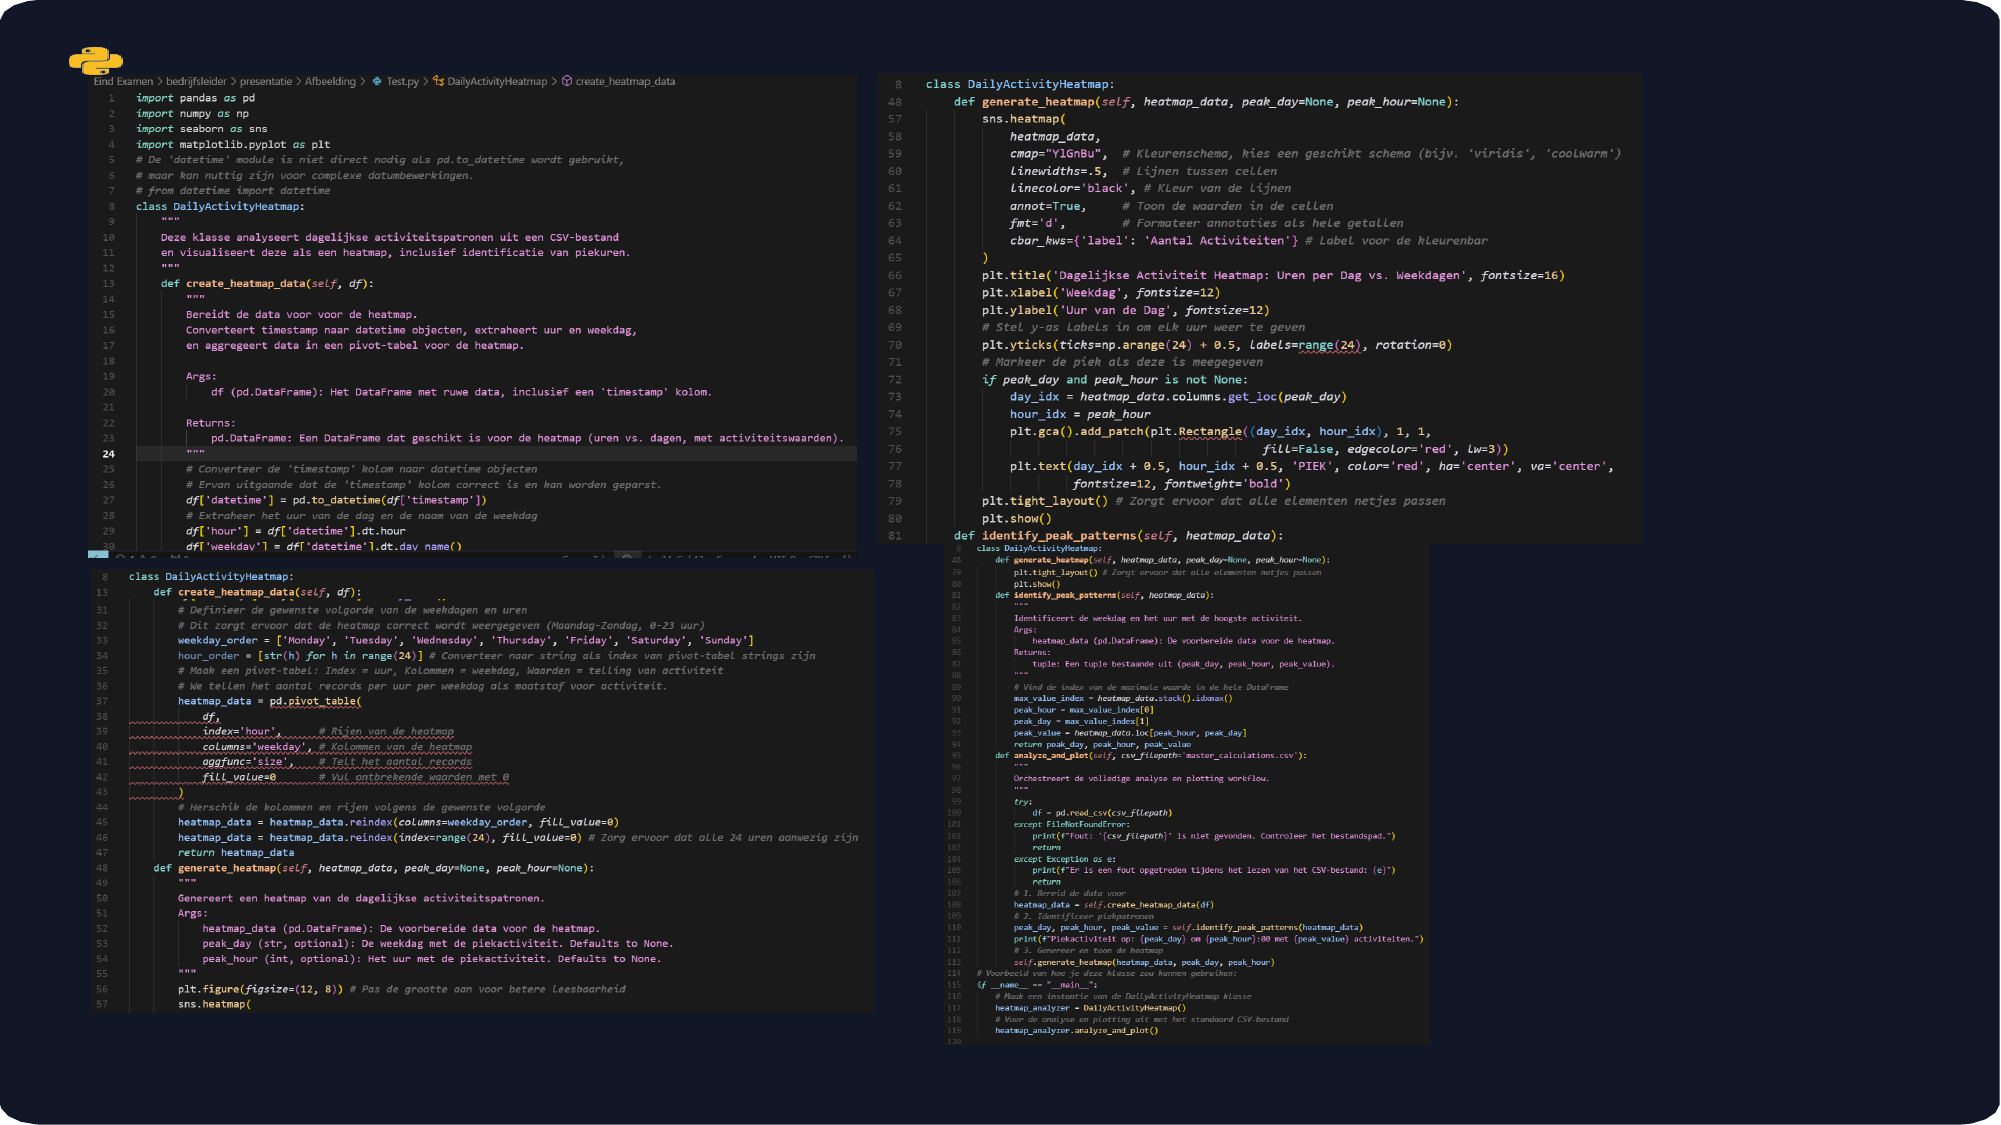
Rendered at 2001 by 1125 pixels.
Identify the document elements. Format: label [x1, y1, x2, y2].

picture [878, 73, 1642, 1046]
picture [88, 74, 857, 558]
text_box [0, 0, 2000, 1125]
picture [91, 569, 874, 1013]
